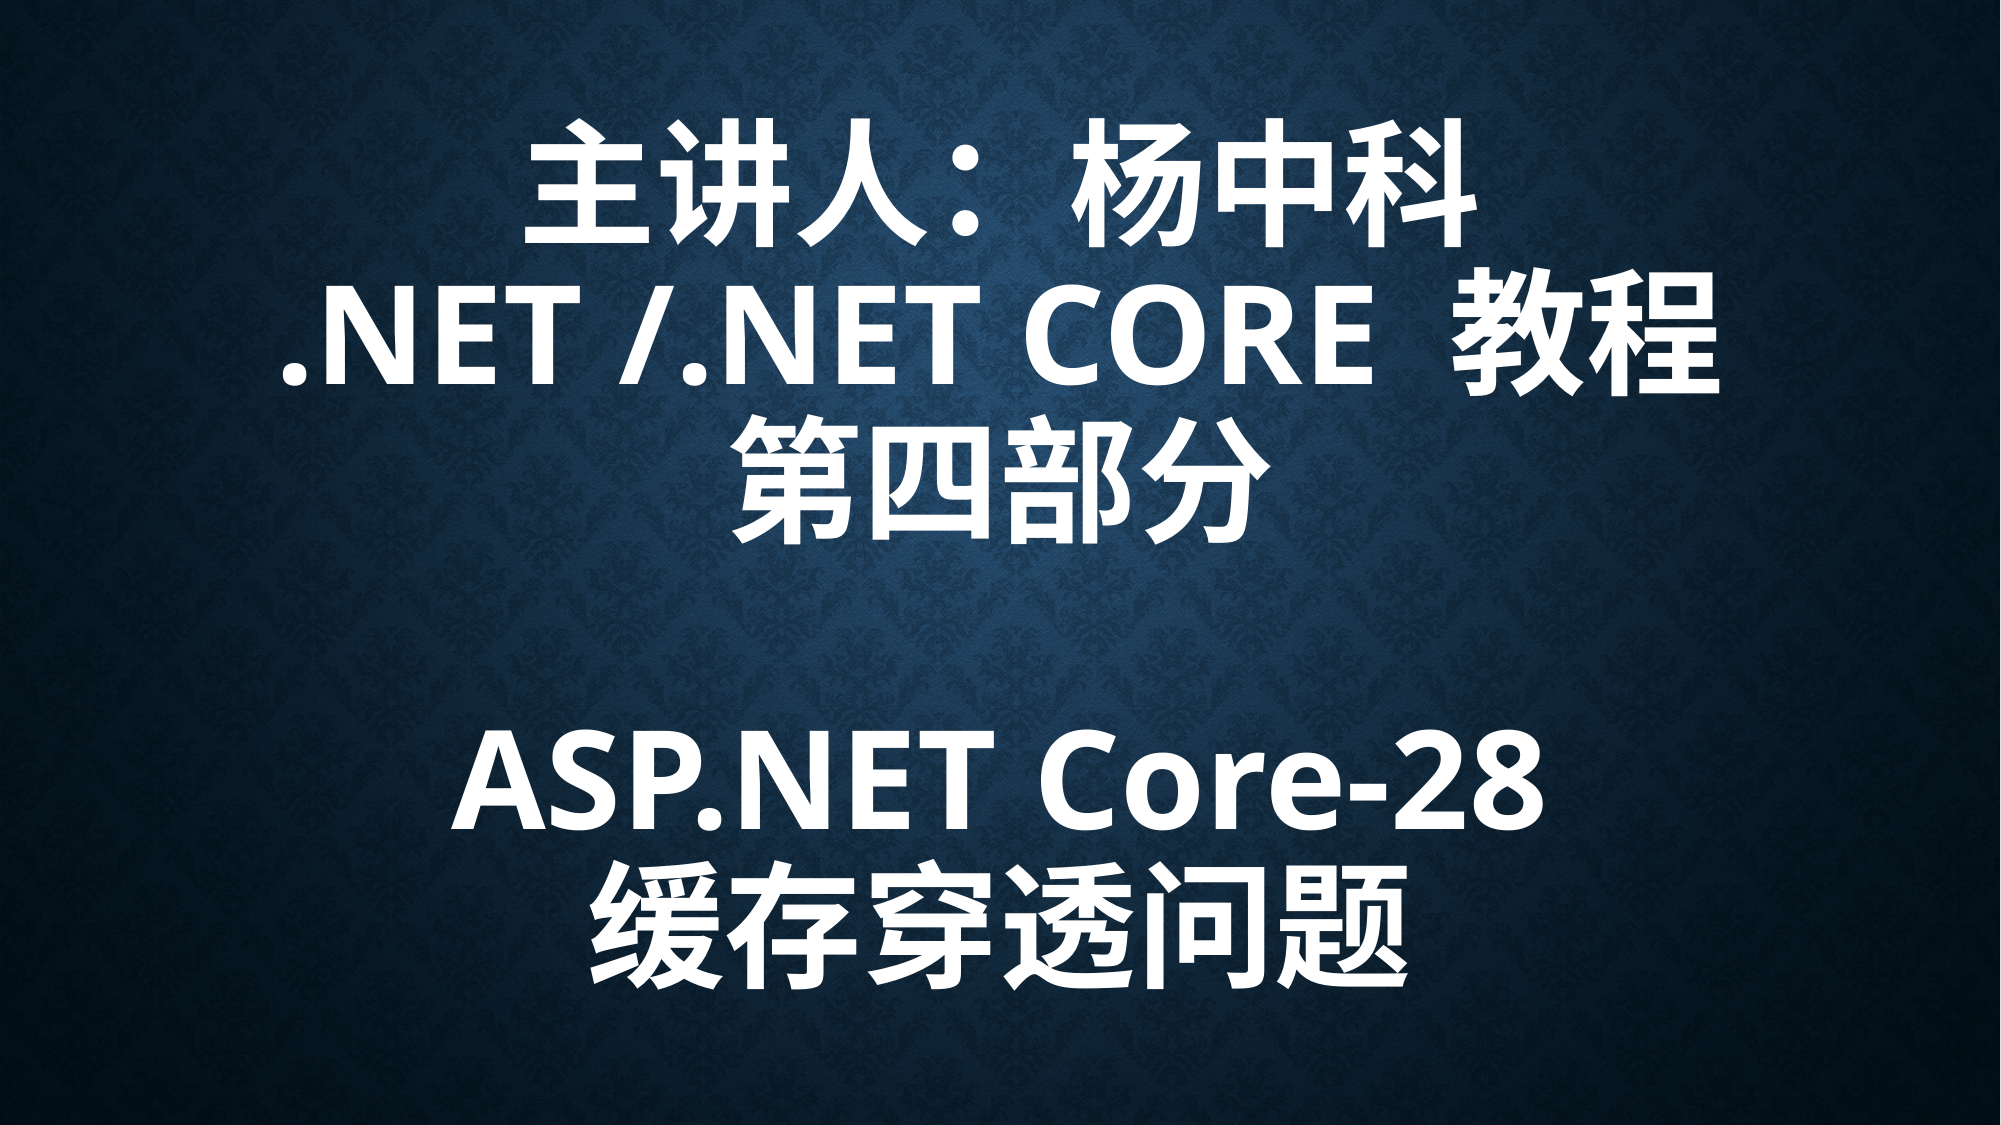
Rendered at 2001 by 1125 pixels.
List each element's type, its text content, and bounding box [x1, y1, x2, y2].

title 主讲人：杨中科 .NET /.NET Core 教程 第四部分 ASP.NET Core-28 缓存穿透问题 [55, 52, 1945, 1073]
